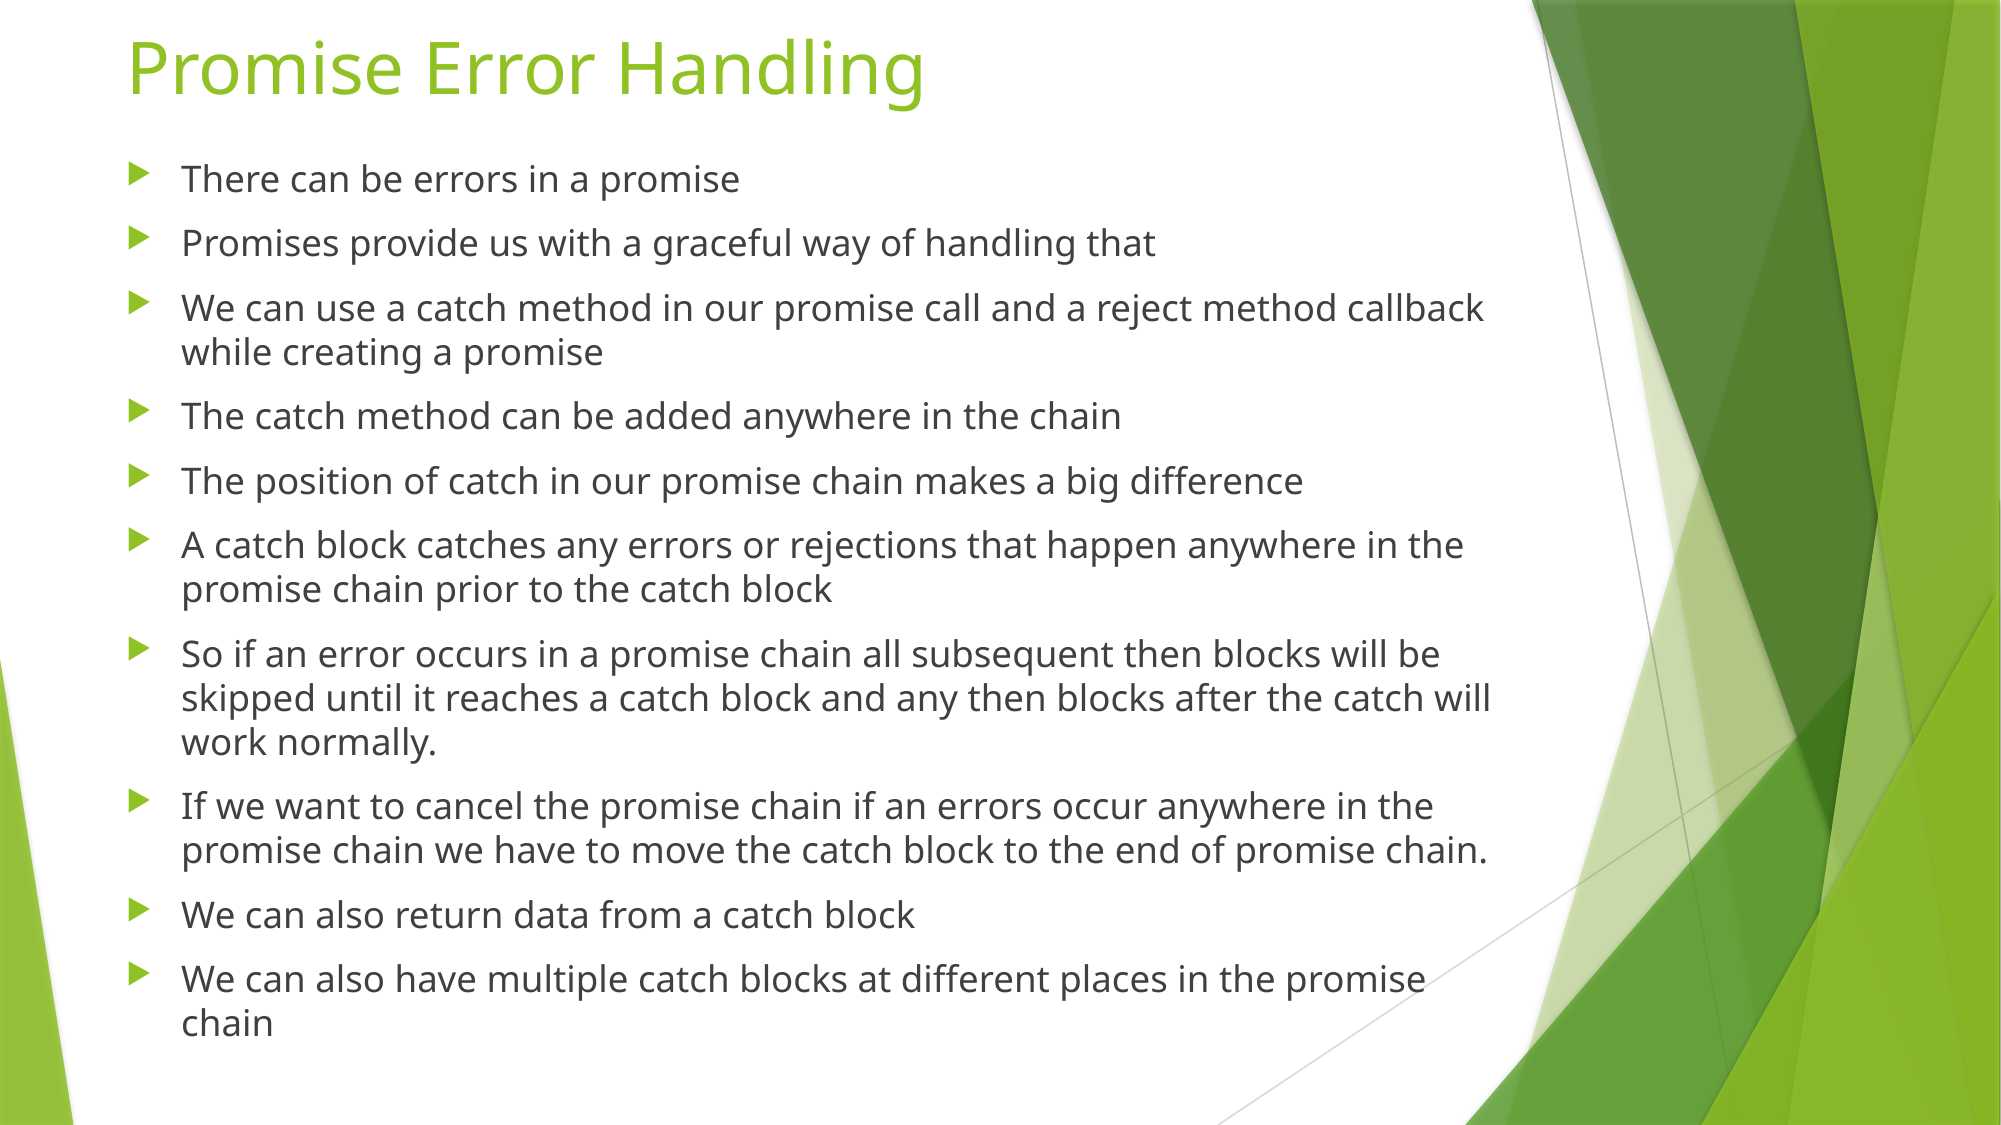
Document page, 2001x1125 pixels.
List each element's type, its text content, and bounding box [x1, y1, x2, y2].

title Promise Error Handling [111, 13, 1522, 117]
list There can be errors in a promise Promises provide us with a graceful way of handling that We can use a catch method in our promise call and a reject method callback while creating a promise The catch method can be added anywhere in the chain The position of catch in our promise chain makes a big difference A catch block catches any errors or rejections that happen anywhere in the promise chain prior to the catch block So if an error occurs in a promise chain all subsequent then blocks will be skipped until it reaches a catch block and any then blocks after the catch will work normally. If we want to cancel the promise chain if an errors occur anywhere in the promise chain we have to move the catch block to the end of promise chain. We can also return data from a catch block We can also have multiple catch blocks at different places in the promise chain [111, 148, 1522, 1096]
